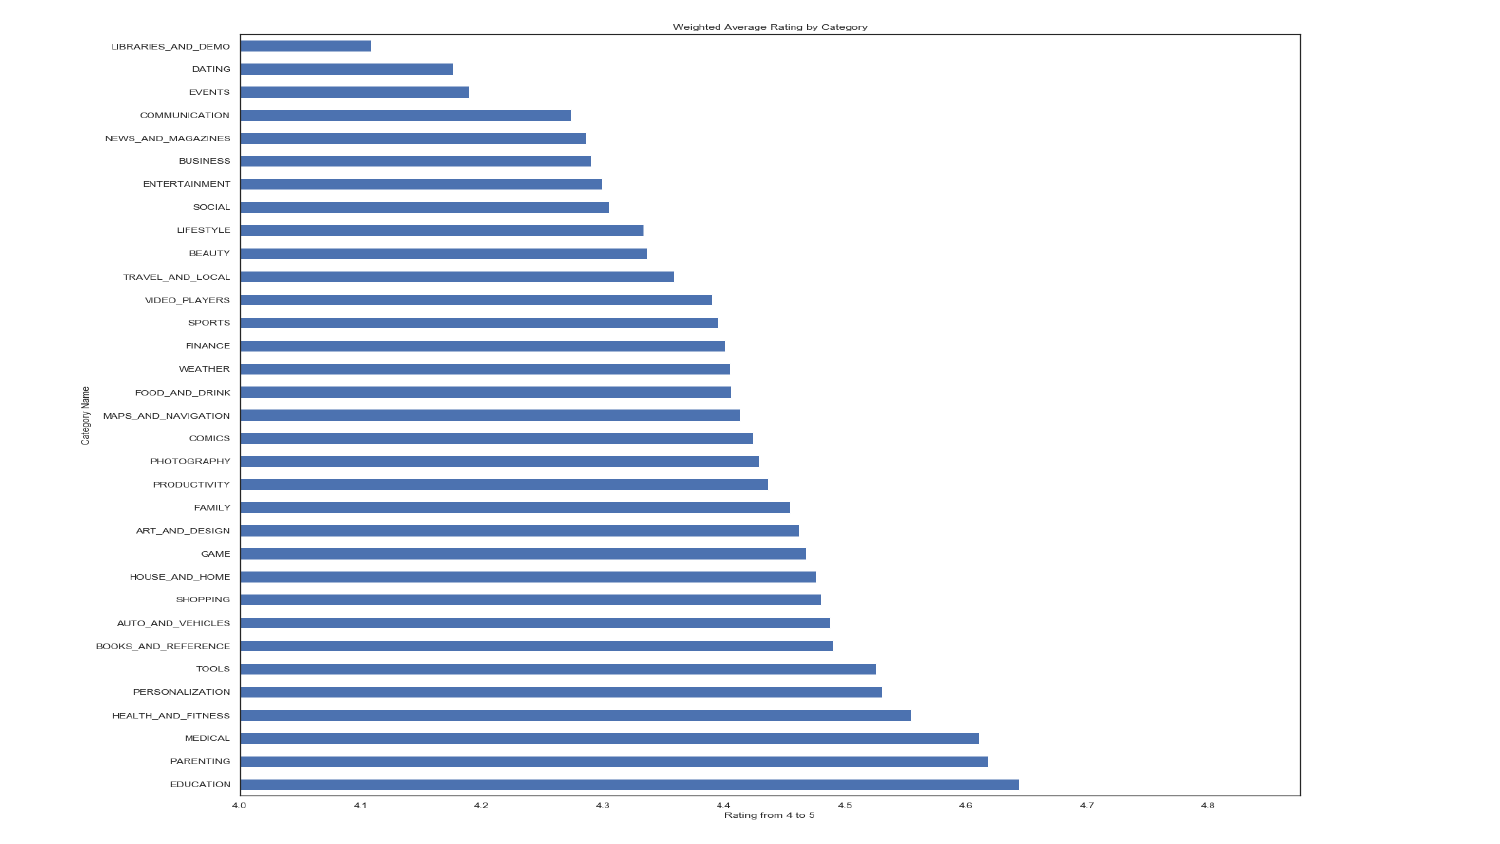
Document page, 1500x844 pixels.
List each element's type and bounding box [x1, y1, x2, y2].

picture [75, 19, 1306, 824]
